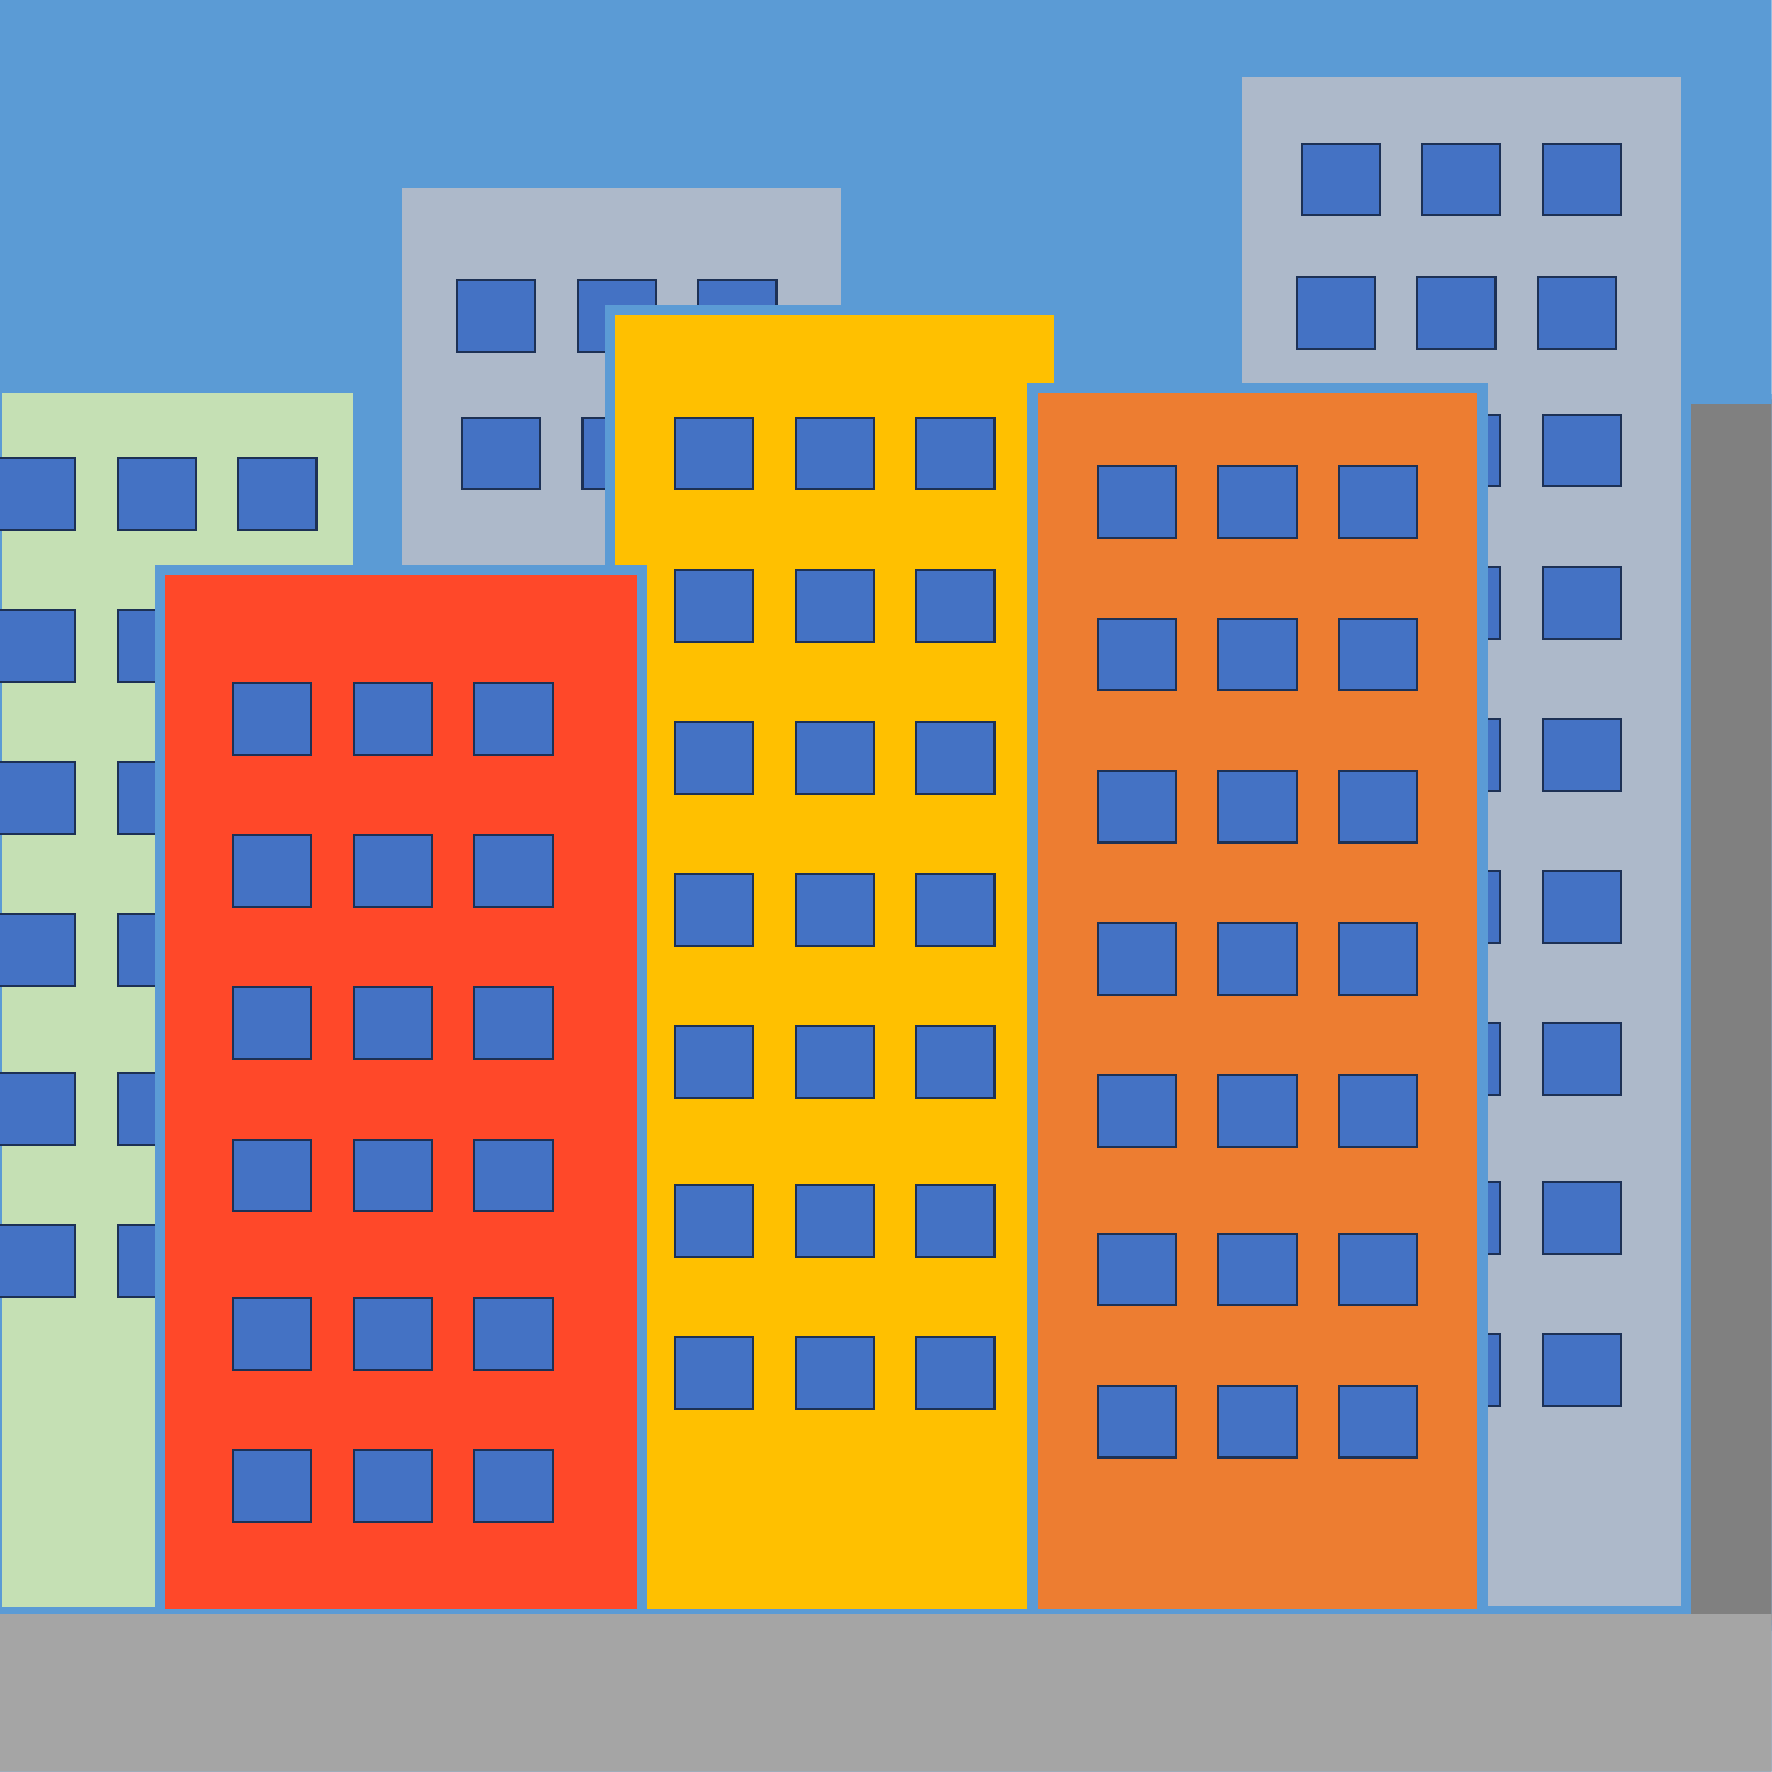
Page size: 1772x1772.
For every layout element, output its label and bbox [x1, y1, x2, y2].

text_box [473, 1139, 554, 1212]
text_box [1217, 465, 1298, 539]
text_box [577, 279, 657, 353]
text_box [915, 873, 996, 947]
text_box [1097, 1074, 1177, 1148]
text_box [232, 1139, 312, 1212]
text_box [795, 569, 875, 643]
text_box [117, 913, 159, 987]
text_box [1542, 1333, 1622, 1407]
text_box [1542, 143, 1622, 216]
text_box [159, 569, 643, 1613]
text_box [1217, 618, 1298, 691]
text_box [1483, 1333, 1501, 1407]
text_box [697, 279, 778, 309]
text_box [0, 1072, 76, 1146]
text_box [232, 834, 312, 908]
text_box [0, 387, 360, 1613]
text_box [1483, 870, 1501, 944]
text_box [1217, 1385, 1298, 1459]
text_box [1217, 922, 1298, 996]
text_box [0, 1613, 1772, 1772]
text_box [237, 457, 318, 531]
text_box [674, 721, 754, 795]
text_box [674, 1025, 754, 1099]
text_box [1338, 922, 1418, 996]
text_box [353, 834, 433, 908]
text_box [1483, 566, 1501, 640]
text_box [353, 682, 433, 756]
text_box [1542, 1181, 1622, 1255]
text_box [117, 1072, 159, 1146]
text_box [1537, 276, 1617, 350]
text_box [1338, 1233, 1418, 1306]
text_box [1097, 618, 1177, 691]
text_box [1483, 718, 1501, 792]
text_box [1217, 1074, 1298, 1148]
text_box [353, 1449, 433, 1523]
text_box [1542, 414, 1622, 487]
text_box [674, 1184, 754, 1258]
text_box [0, 1224, 76, 1298]
text_box [232, 682, 312, 756]
text_box [915, 569, 996, 643]
text_box [232, 986, 312, 1060]
text_box [0, 761, 76, 835]
text_box [473, 834, 554, 908]
text_box [1483, 1181, 1501, 1255]
text_box [353, 986, 433, 1060]
text_box [1338, 770, 1418, 844]
text_box [915, 417, 996, 490]
text_box [1097, 770, 1177, 844]
text_box [0, 609, 76, 683]
text_box [1097, 922, 1177, 996]
text_box [674, 417, 754, 490]
text_box [473, 1297, 554, 1371]
text_box [795, 873, 875, 947]
text_box [1031, 387, 1483, 1613]
text_box [1097, 1385, 1177, 1459]
text_box [353, 1139, 433, 1212]
text_box [609, 309, 1061, 1613]
text_box [232, 1449, 312, 1523]
text_box [232, 1297, 312, 1371]
text_box [674, 1336, 754, 1410]
text_box [0, 0, 1772, 569]
text_box [1338, 618, 1418, 691]
text_box [396, 182, 848, 569]
text_box [0, 457, 76, 531]
text_box [461, 417, 541, 490]
text_box [915, 1025, 996, 1099]
text_box [581, 417, 609, 490]
text_box [456, 279, 536, 353]
text_box [915, 721, 996, 795]
text_box [795, 1184, 875, 1258]
text_box [1217, 770, 1298, 844]
text_box [117, 761, 159, 835]
text_box [795, 1025, 875, 1099]
text_box [1483, 398, 1772, 1613]
text_box [1235, 71, 1687, 1612]
text_box [1542, 1022, 1622, 1096]
text_box [1097, 465, 1177, 539]
text_box [1338, 1385, 1418, 1459]
text_box [1542, 718, 1622, 792]
text_box [1217, 1233, 1298, 1306]
text_box [674, 569, 754, 643]
text_box [1483, 414, 1501, 487]
text_box [915, 1336, 996, 1410]
text_box [1338, 465, 1418, 539]
text_box [1483, 1022, 1501, 1096]
text_box [0, 913, 76, 987]
text_box [1301, 143, 1381, 216]
text_box [915, 1184, 996, 1258]
text_box [117, 609, 159, 683]
text_box [1421, 143, 1501, 216]
text_box [1542, 870, 1622, 944]
text_box [1542, 566, 1622, 640]
text_box [674, 873, 754, 947]
text_box [795, 721, 875, 795]
text_box [795, 1336, 875, 1410]
text_box [353, 1297, 433, 1371]
text_box [473, 682, 554, 756]
text_box [1416, 276, 1497, 350]
text_box [117, 1224, 159, 1298]
text_box [473, 986, 554, 1060]
text_box [1338, 1074, 1418, 1148]
text_box [795, 417, 875, 490]
text_box [1097, 1233, 1177, 1306]
text_box [473, 1449, 554, 1523]
text_box [117, 457, 197, 531]
text_box [1296, 276, 1376, 350]
